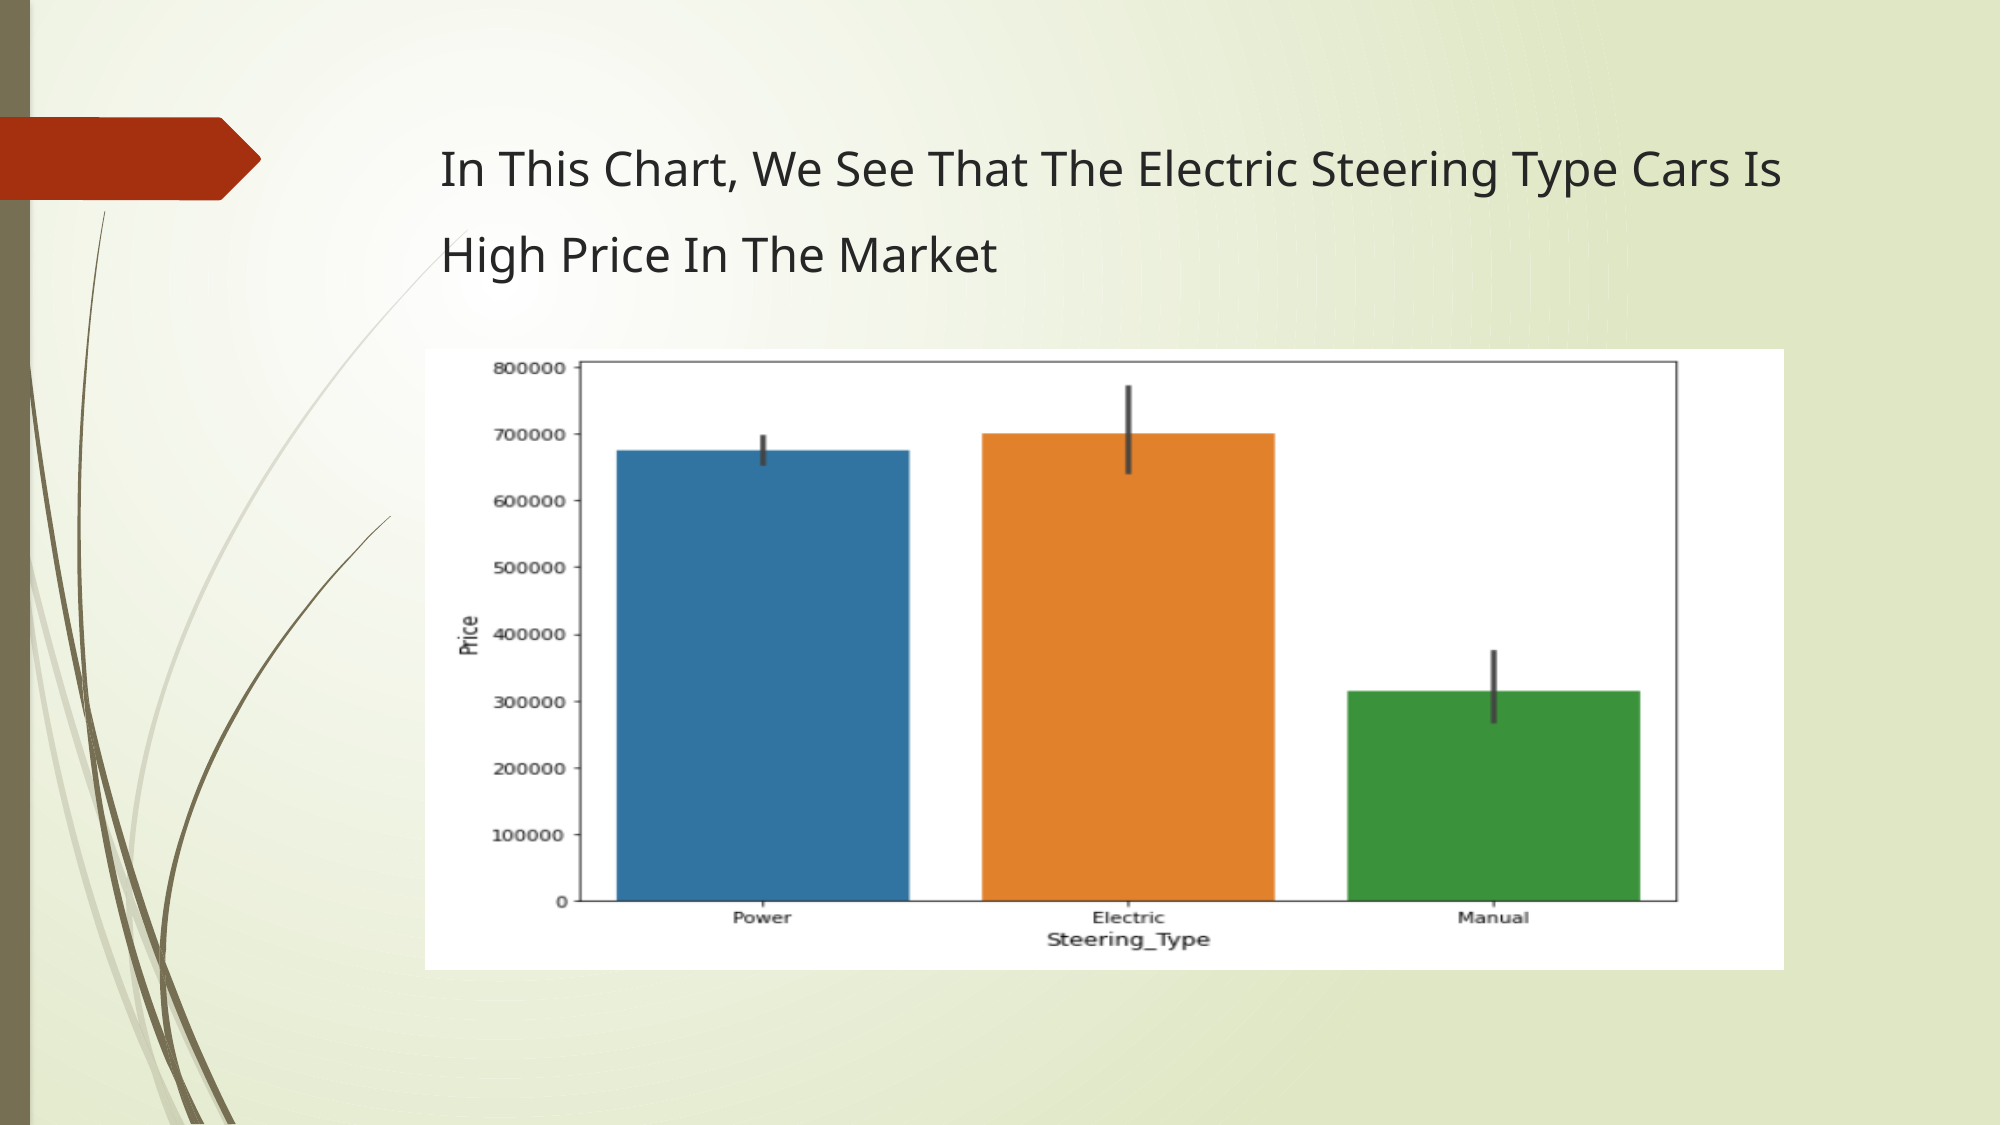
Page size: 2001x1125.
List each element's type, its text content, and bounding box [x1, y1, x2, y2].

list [425, 349, 1785, 971]
title In This Chart, We See That The Electric Steering Type Cars Is High Price In The Market [425, 102, 1888, 313]
